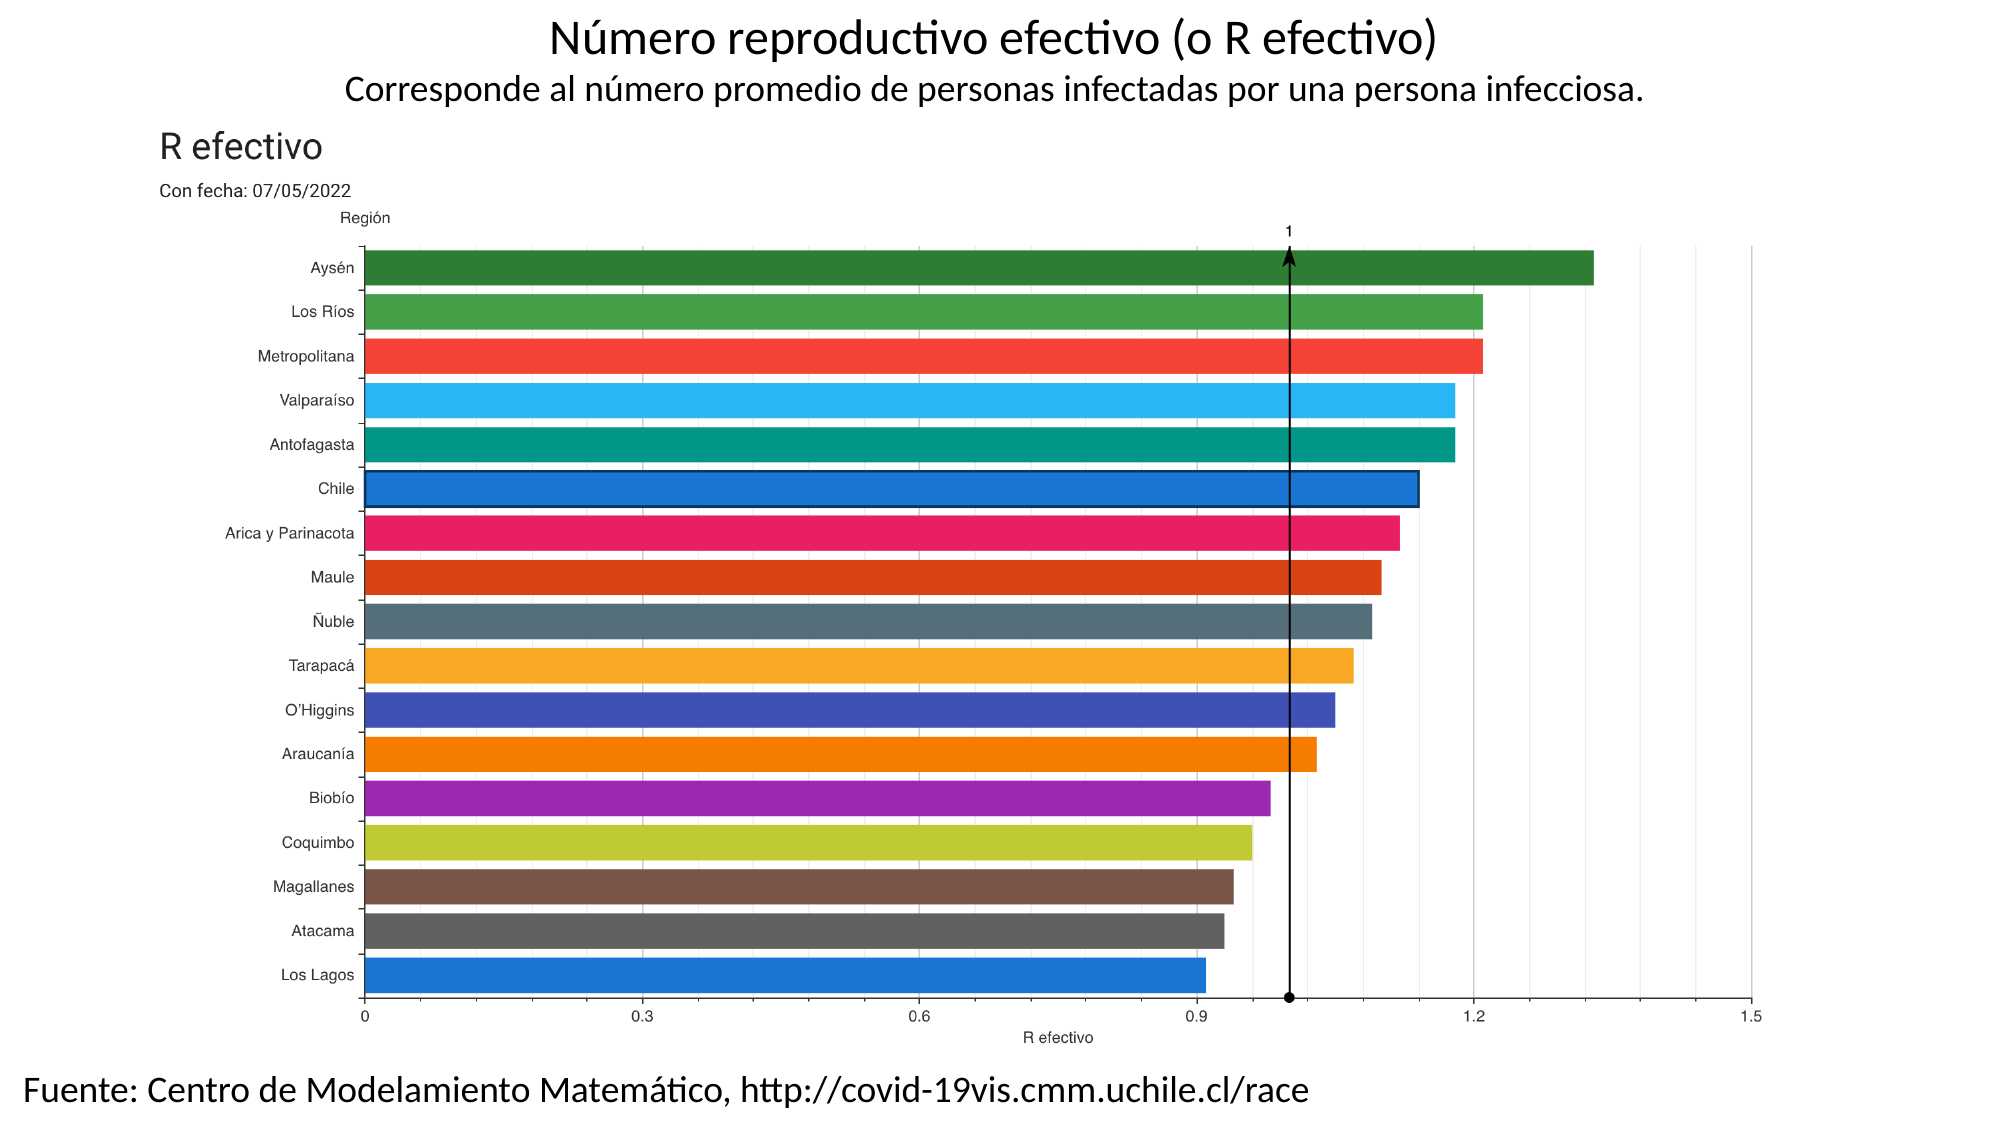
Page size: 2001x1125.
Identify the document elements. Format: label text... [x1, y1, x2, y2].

picture [159, 131, 1800, 1045]
text_box Fuente: Centro de Modelamiento Matemático, http://covid-19vis.cmm.uchile.cl/race [8, 1057, 1326, 1118]
text_box Número reproductivo efectivo (o R efectivo) Corresponde al número promedio de personas infectadas por una persona infecciosa. [330, 0, 1670, 117]
